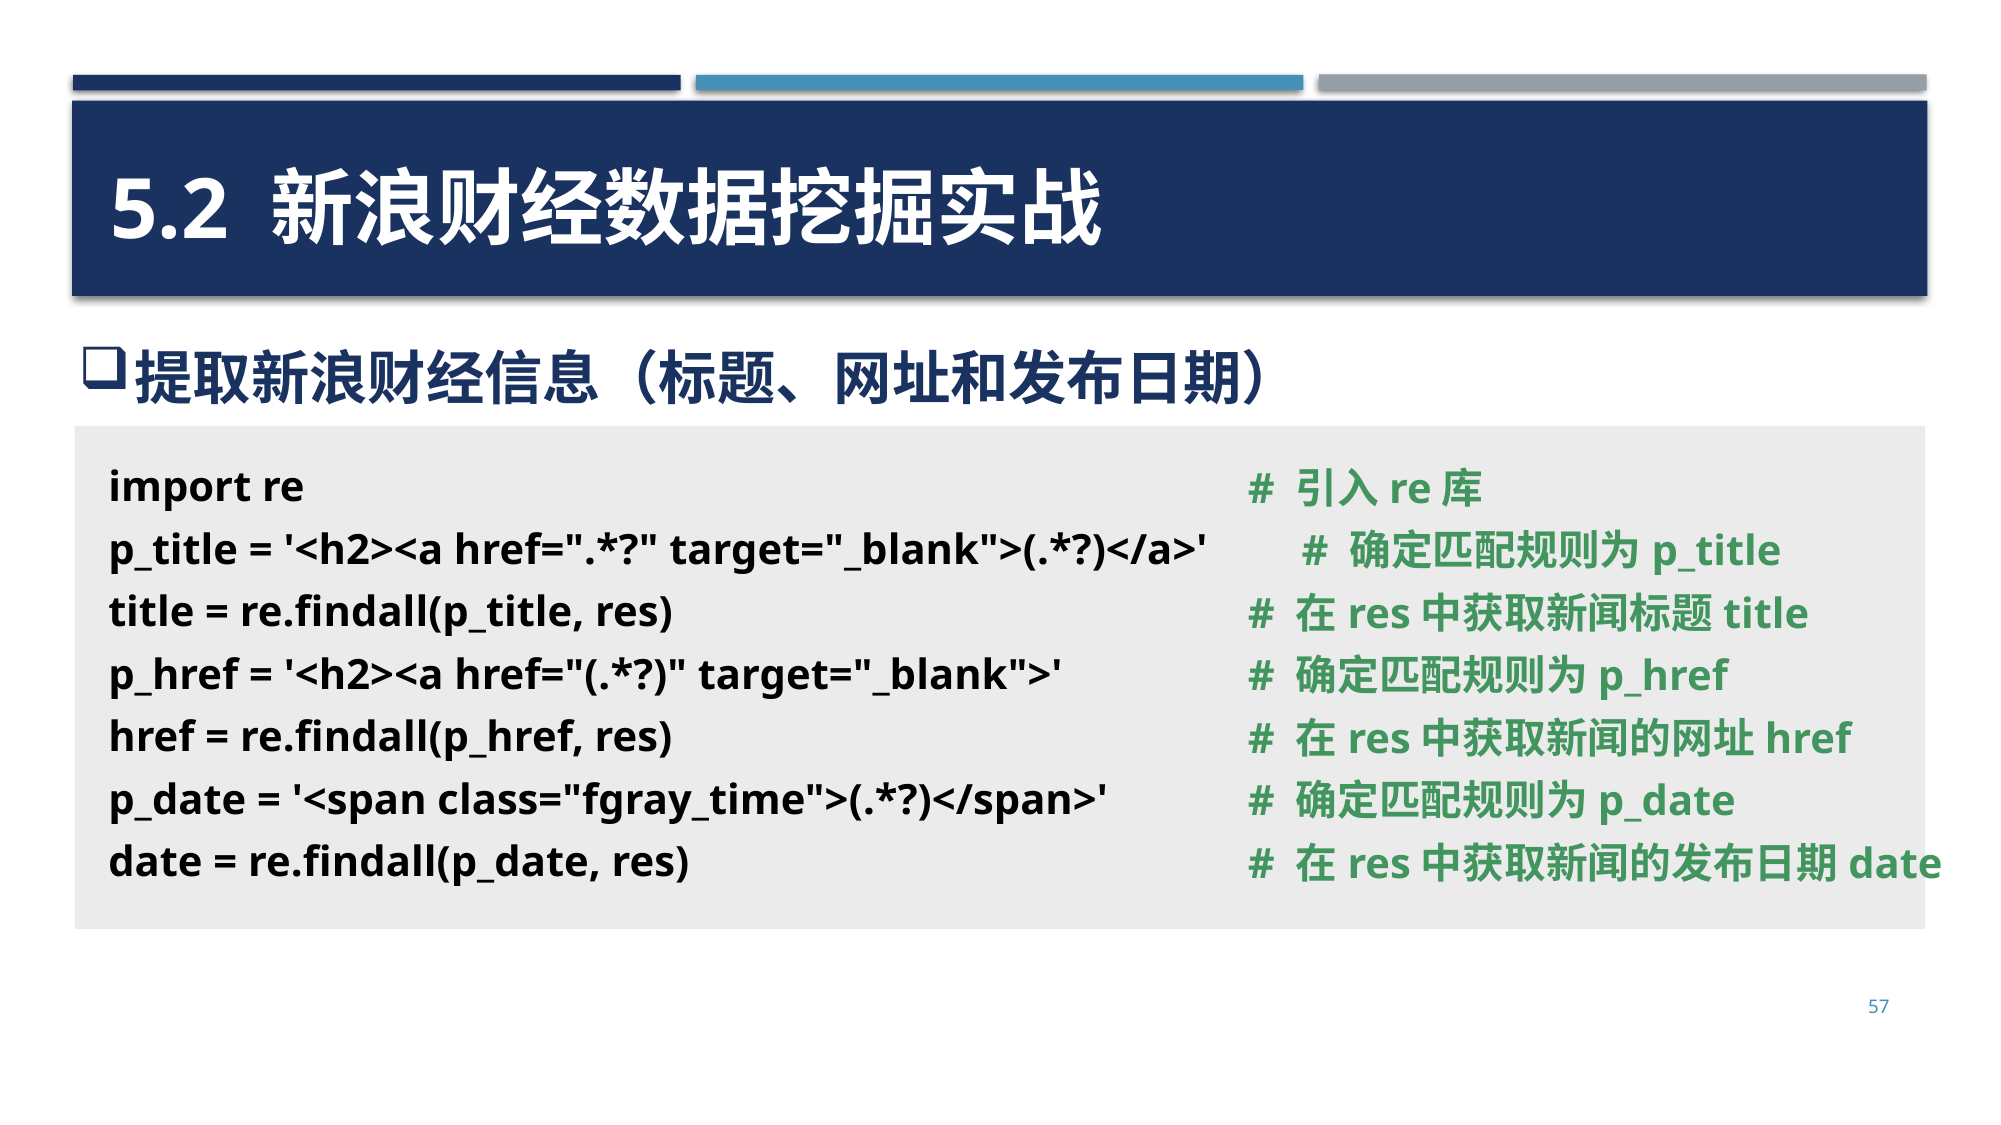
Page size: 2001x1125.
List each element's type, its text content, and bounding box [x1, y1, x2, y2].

text_box 5.2 新浪财经数据挖掘实战 [95, 147, 1884, 263]
slide_number 57 [1732, 977, 1905, 1037]
text_box 提取新浪财经信息（标题、网址和发布日期） [63, 298, 1925, 419]
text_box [74, 425, 1964, 930]
